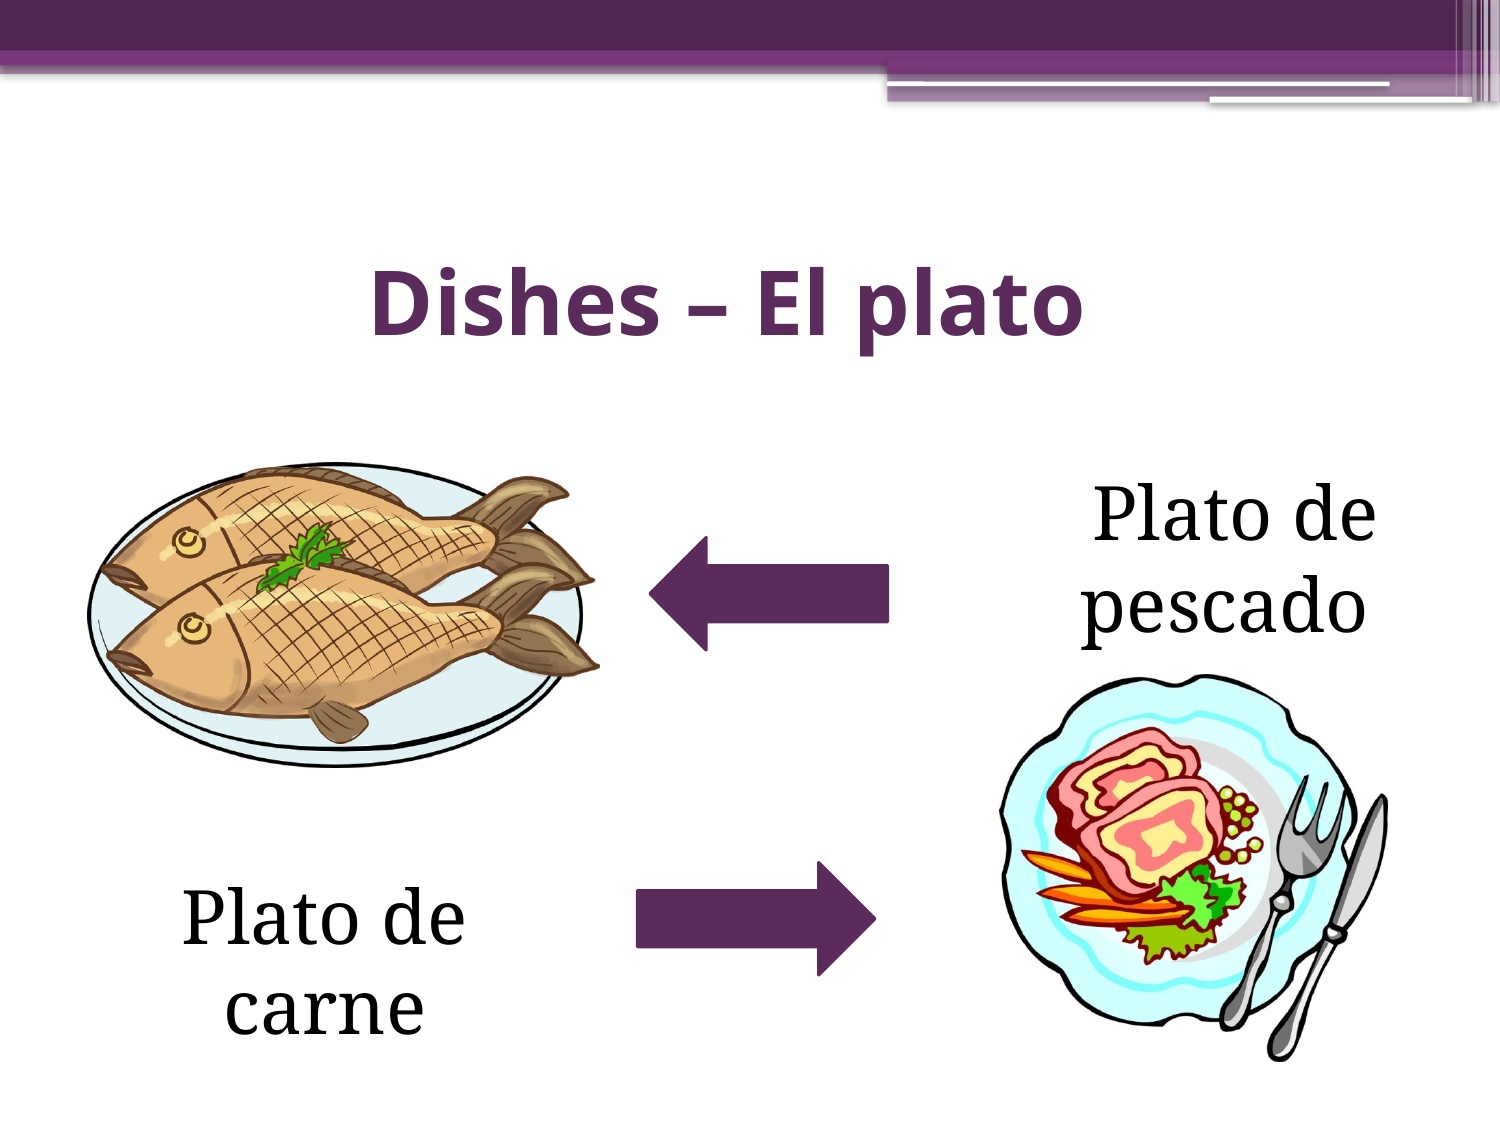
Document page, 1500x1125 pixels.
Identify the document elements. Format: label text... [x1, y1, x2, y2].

text_box Plato de pescado [950, 450, 1500, 655]
picture [999, 674, 1388, 1062]
picture [87, 462, 601, 768]
text_box [635, 861, 877, 977]
text_box [648, 536, 890, 652]
text_box Plato de carne [62, 862, 588, 1058]
title Dishes – El plato [112, 137, 1388, 361]
